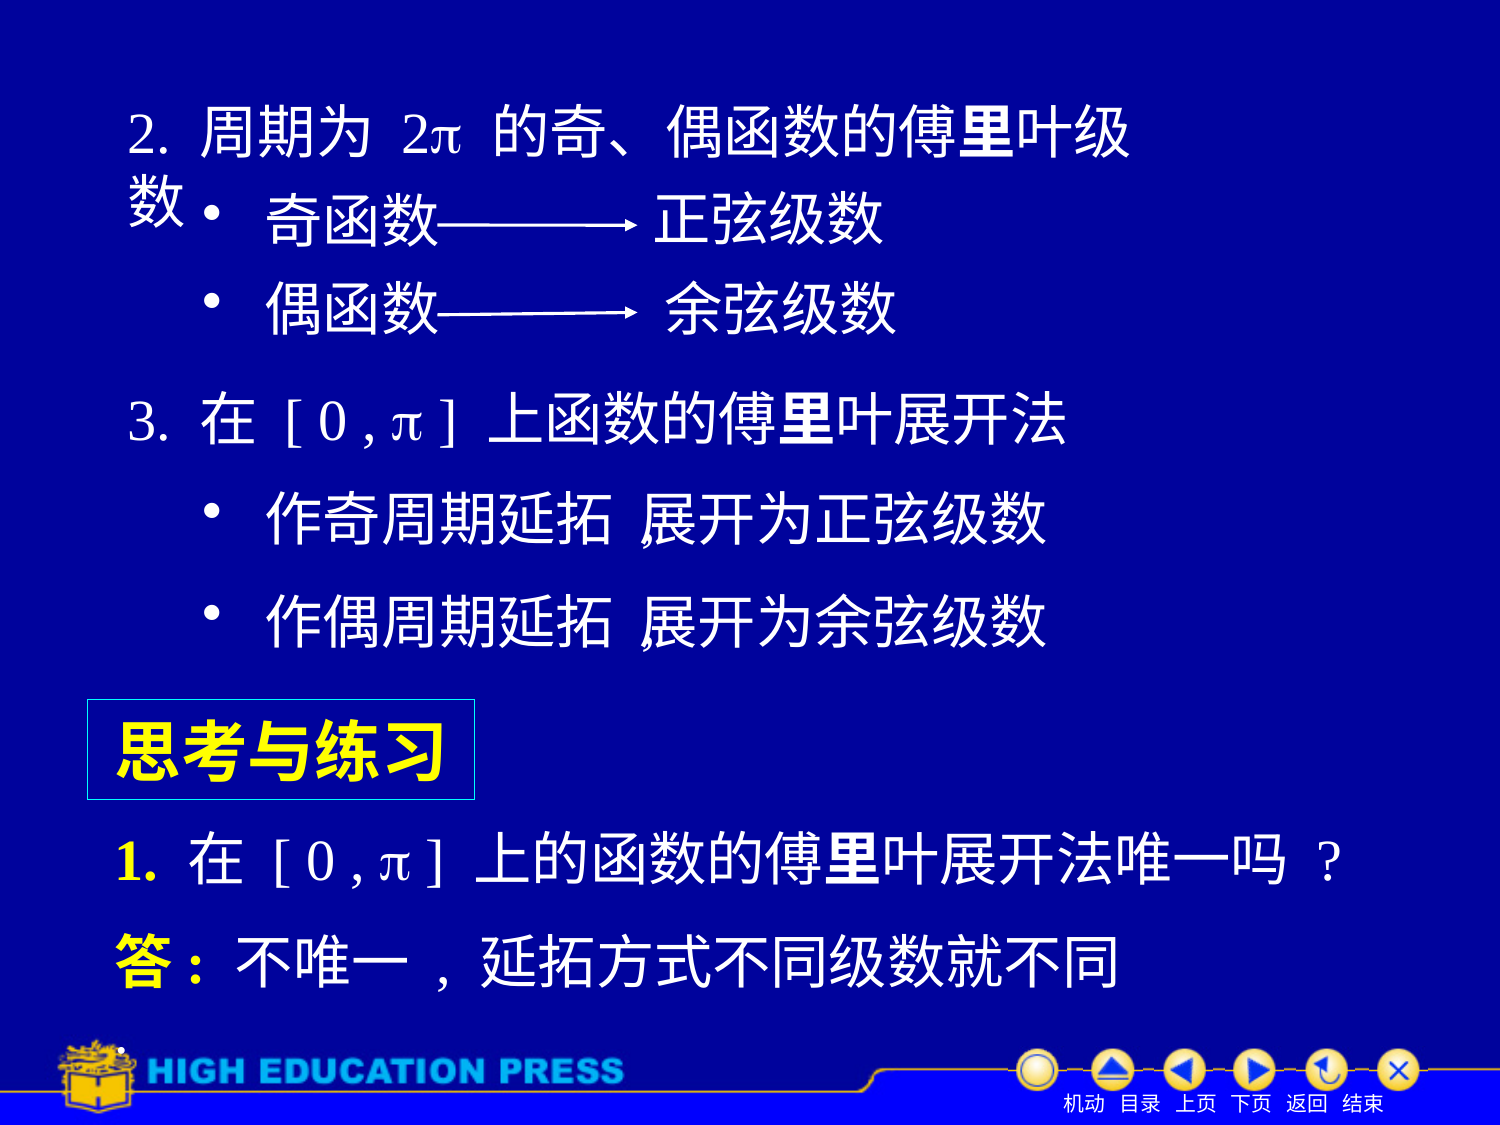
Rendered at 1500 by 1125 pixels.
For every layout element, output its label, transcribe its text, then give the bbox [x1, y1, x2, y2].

text_box 作偶周期延拓 , [187, 577, 624, 663]
text_box 展开为正弦级数 [624, 474, 1100, 560]
text_box [437, 306, 638, 319]
text_box 机动 目录 上页 下页 返回 结束 [1049, 1082, 1404, 1123]
text_box 奇函数 [187, 177, 488, 262]
text_box 正弦级数 [637, 174, 963, 260]
text_box 展开为余弦级数 [624, 577, 1113, 663]
text_box [437, 219, 637, 232]
text_box 答: 不唯一 , 延拓方式不同级数就不同 . [99, 917, 1138, 1073]
title 思考与练习 [87, 699, 475, 800]
picture [0, 0, 1500, 1125]
text_box 作奇周期延拓 , [187, 474, 624, 560]
text_box 余弦级数 [650, 264, 975, 350]
text_box 2. 周期为 2 的奇、偶函数的傅里叶级数 [112, 87, 1188, 243]
text_box 3. 在 [ 0 ,  ] 上函数的傅里叶展开法 [112, 375, 1100, 460]
text_box 1. 在 [ 0 ,  ] 上的函数的傅里叶展开法唯一吗 ? [99, 814, 1350, 900]
text_box 偶函数 [187, 264, 488, 350]
